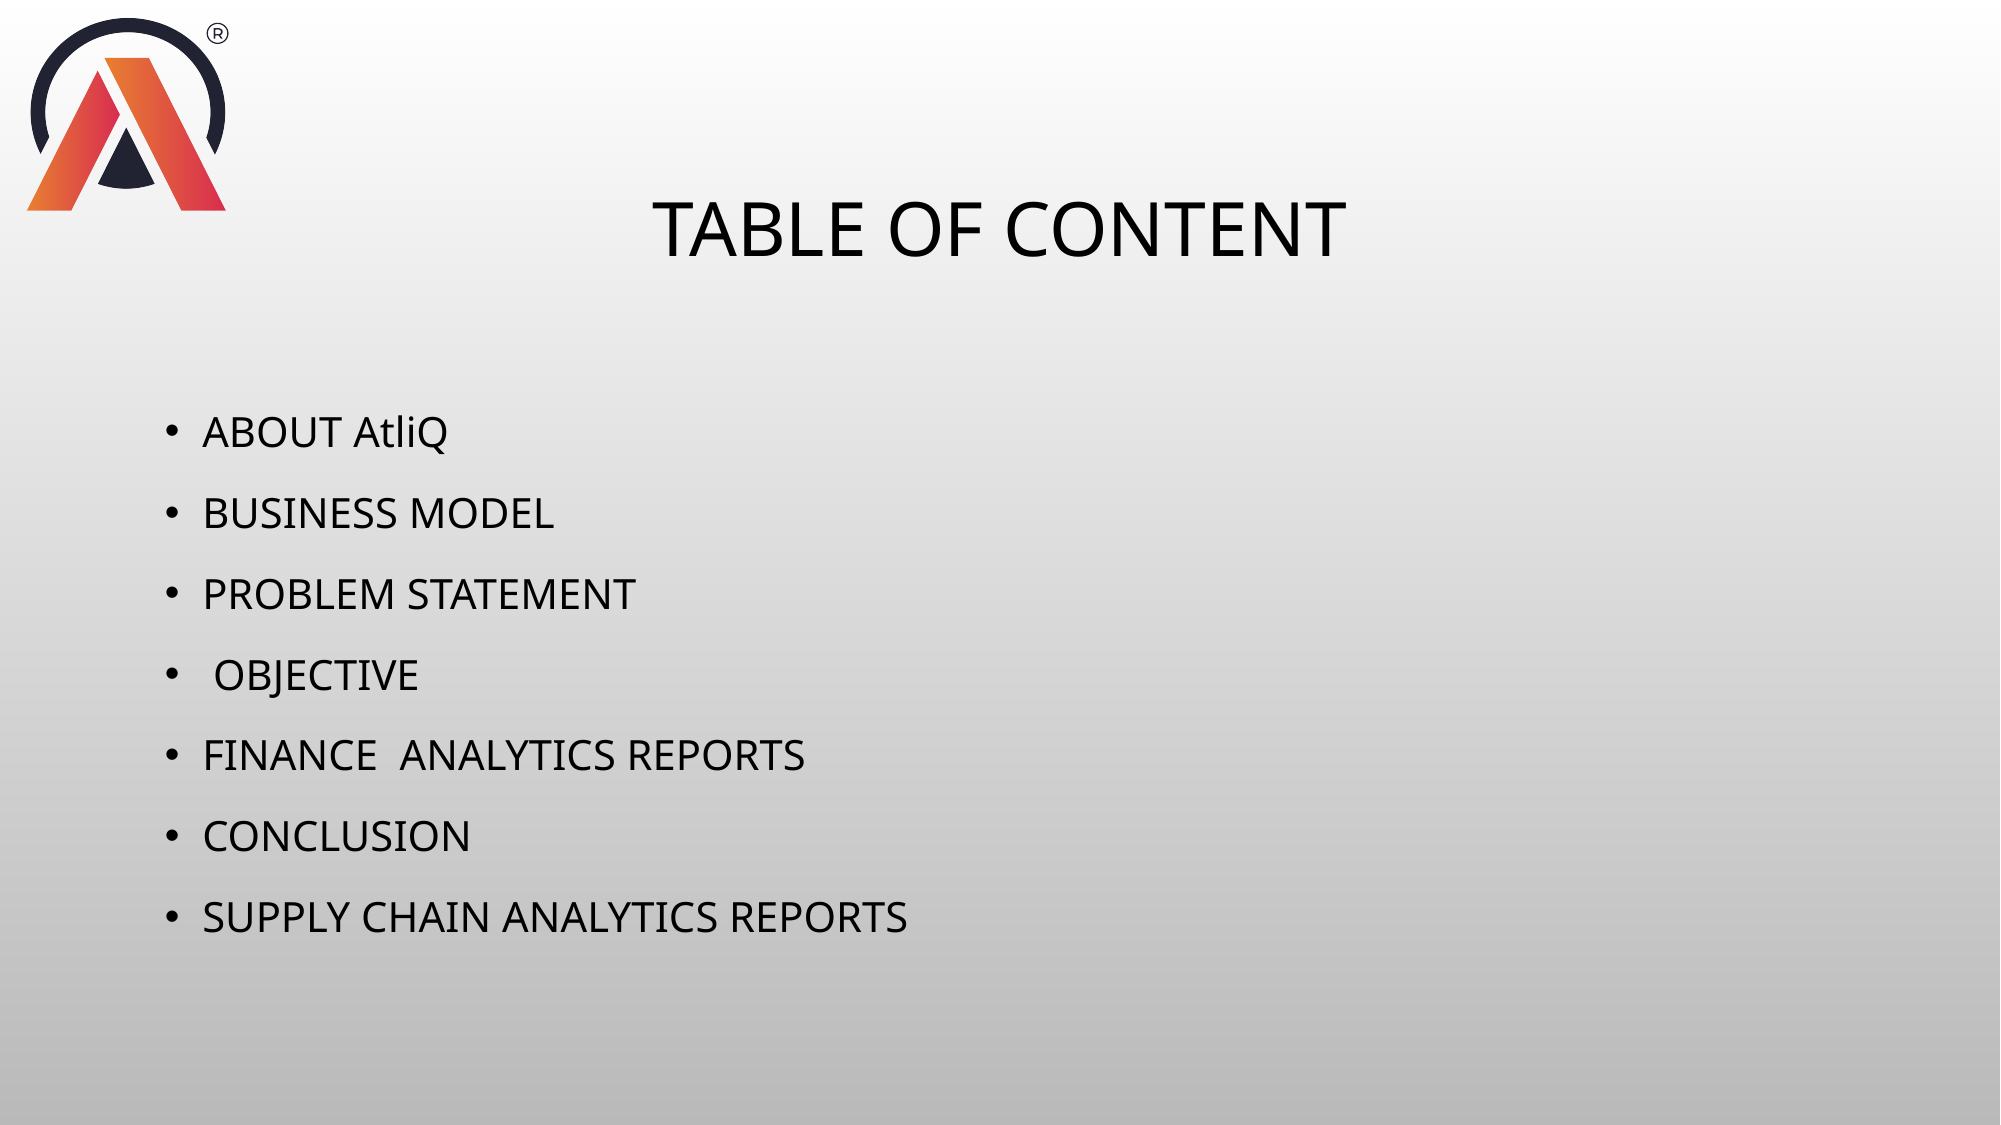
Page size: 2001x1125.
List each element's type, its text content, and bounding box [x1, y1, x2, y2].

picture [24, 13, 235, 213]
title TABLE OF CONTENT [149, 101, 1851, 364]
list About AtliQ Business Model PROBLEM Statement OBJECTIVE FINANCE ANALYTICS REPORTS Conclusion SUPPLY CHAIN ANALYTICS REPORTS [149, 388, 1850, 950]
